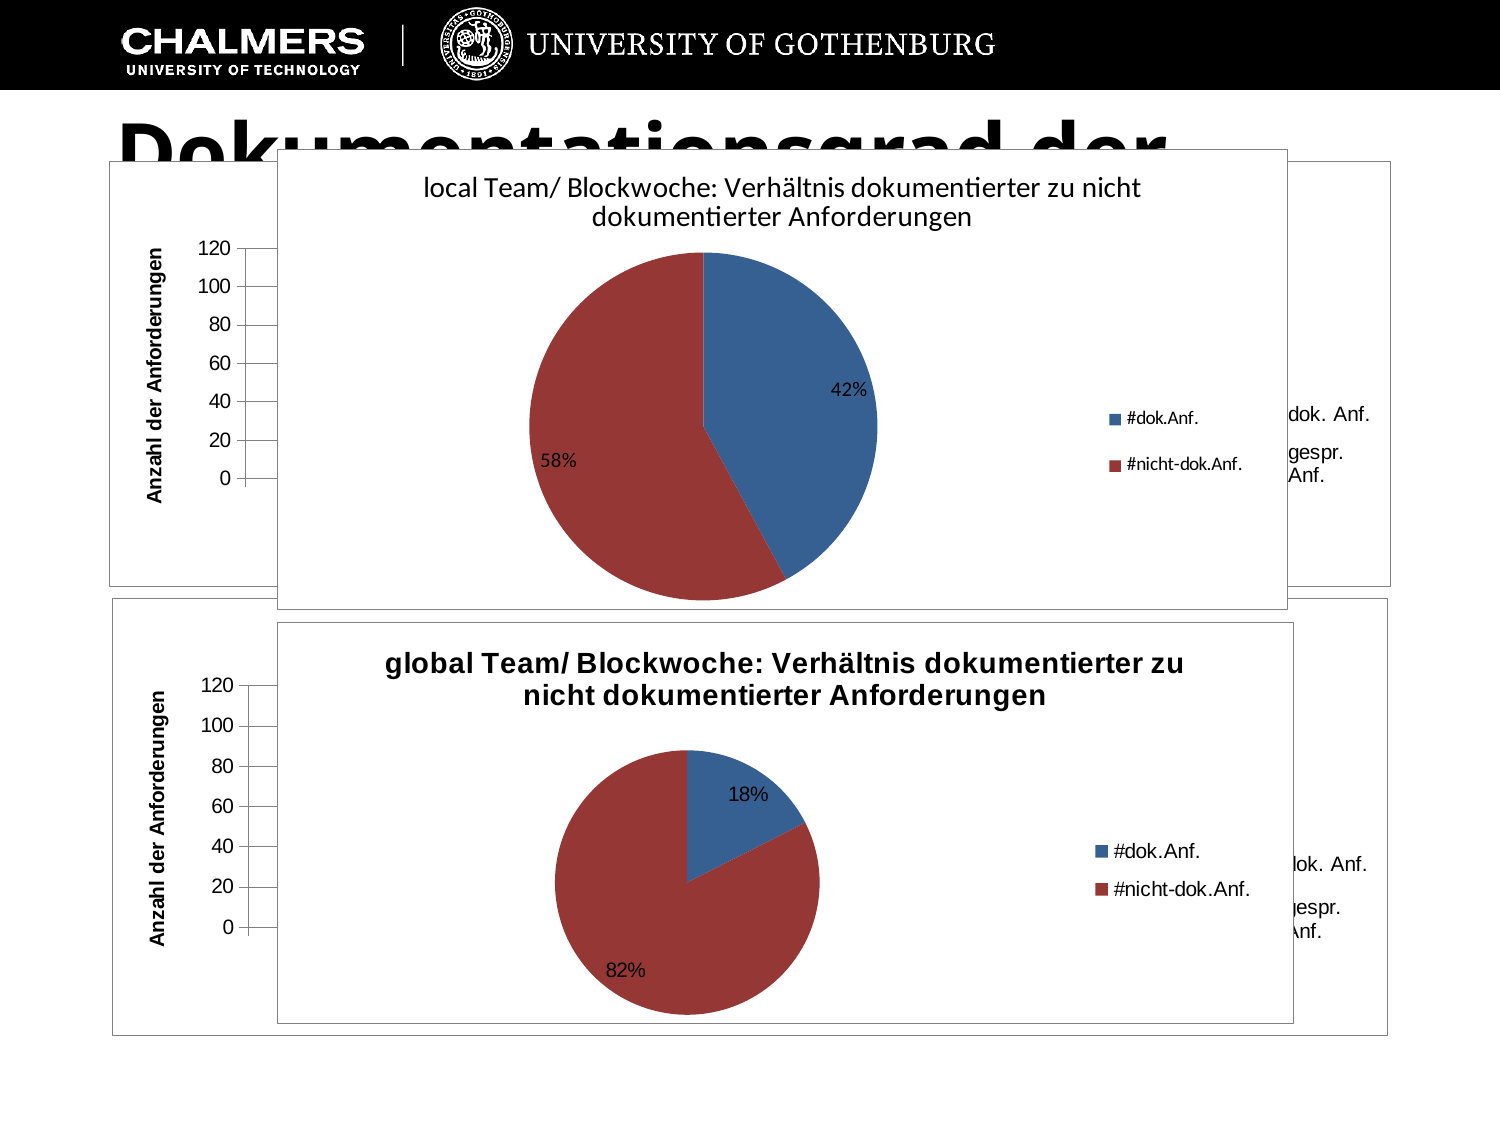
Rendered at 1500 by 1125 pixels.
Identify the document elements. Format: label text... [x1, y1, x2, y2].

title Dokumentationsgrad der Anforderungen [100, 137, 1500, 263]
chart [108, 148, 1392, 1036]
picture [112, 7, 999, 84]
